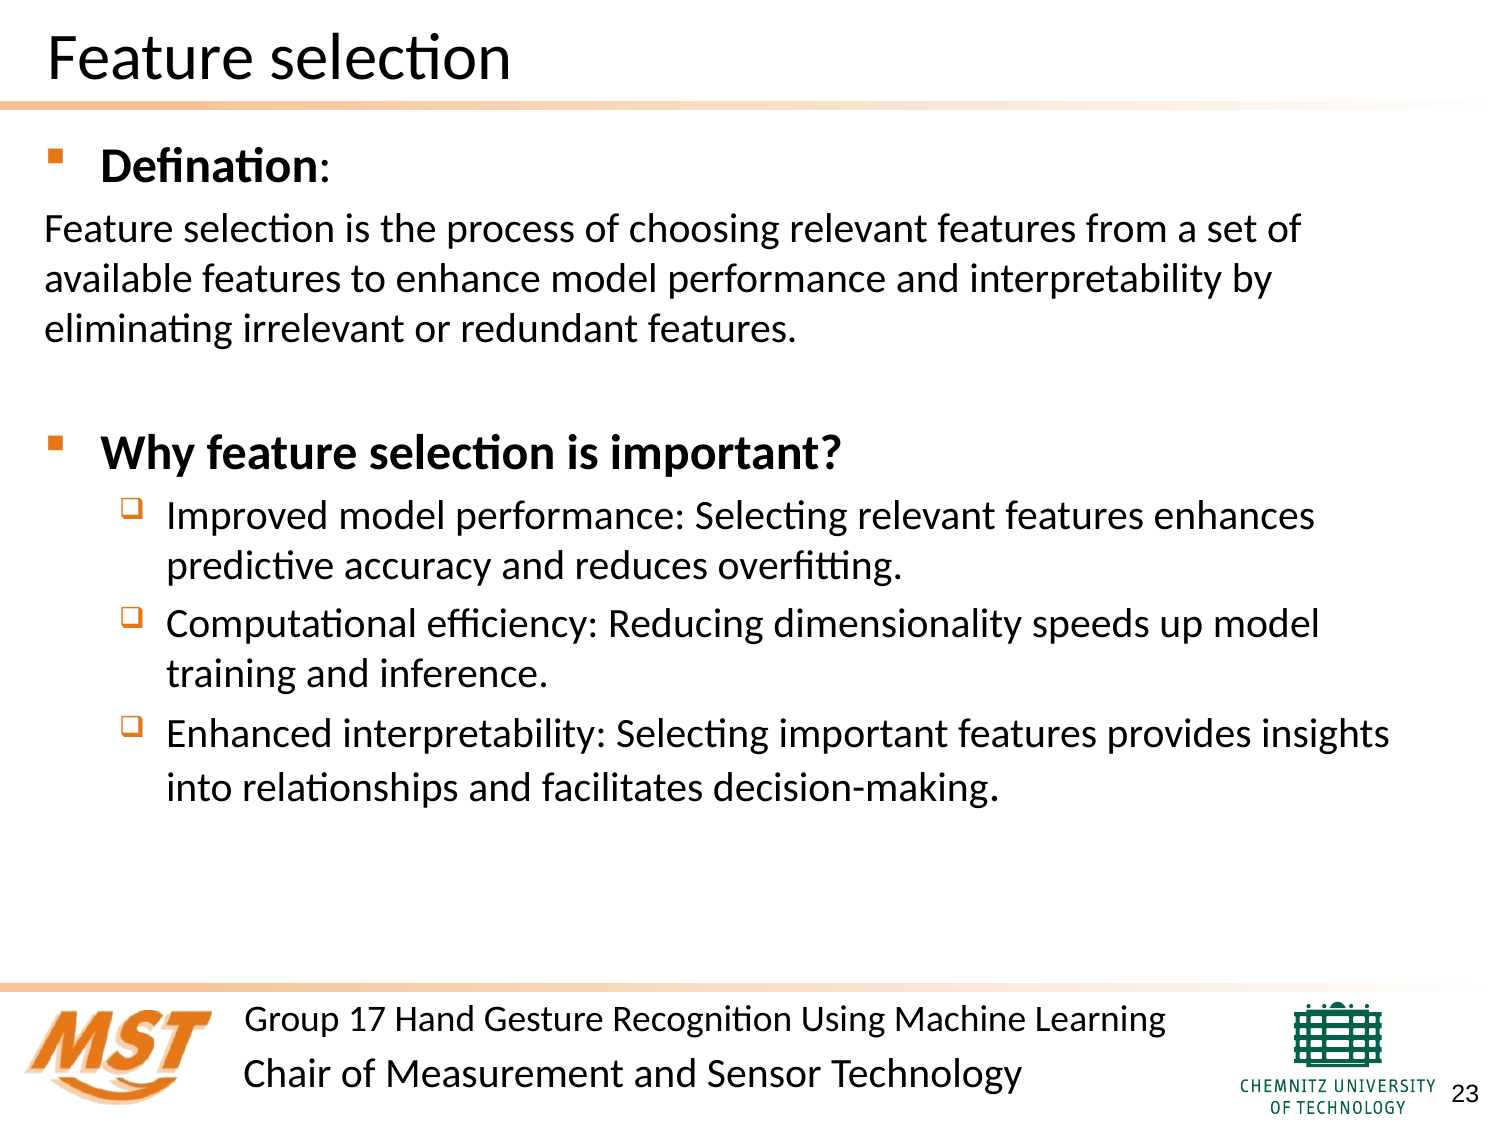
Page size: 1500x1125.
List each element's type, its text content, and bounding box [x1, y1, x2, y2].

list Defination: Feature selection is the process of choosing relevant features from a set of available features to enhance model performance and interpretability by eliminating irrelevant or redundant features. Why feature selection is important? Improved model performance: Selecting relevant features enhances predictive accuracy and reduces overfitting. Computational efficiency: Reducing dimensionality speeds up model training and inference. Enhanced interpretability: Selecting important features provides insights into relationships and facilitates decision-making. [29, 125, 1471, 976]
picture [24, 1010, 212, 1105]
title Feature selection [32, 15, 1465, 90]
